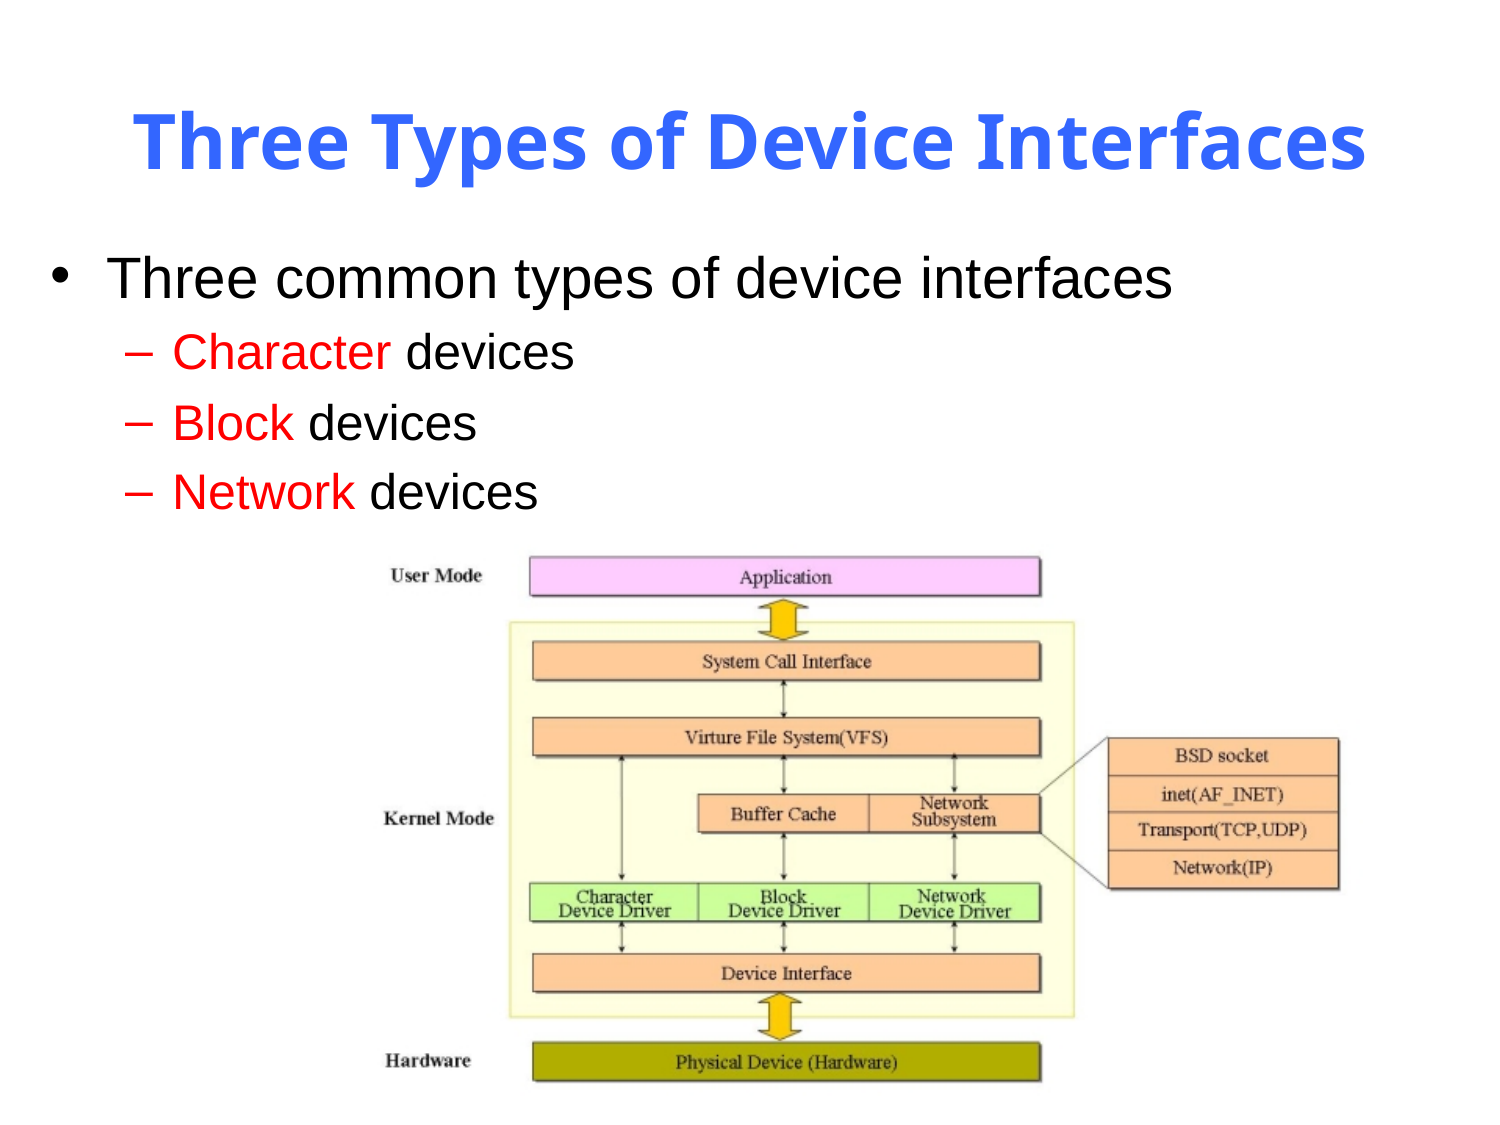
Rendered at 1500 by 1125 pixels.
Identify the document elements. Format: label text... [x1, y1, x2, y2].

picture [362, 520, 1363, 1125]
title Three Types of Device Interfaces [75, 45, 1425, 232]
list Three common types of device interfaces Character devices Block devices Network devices [35, 232, 1465, 1079]
